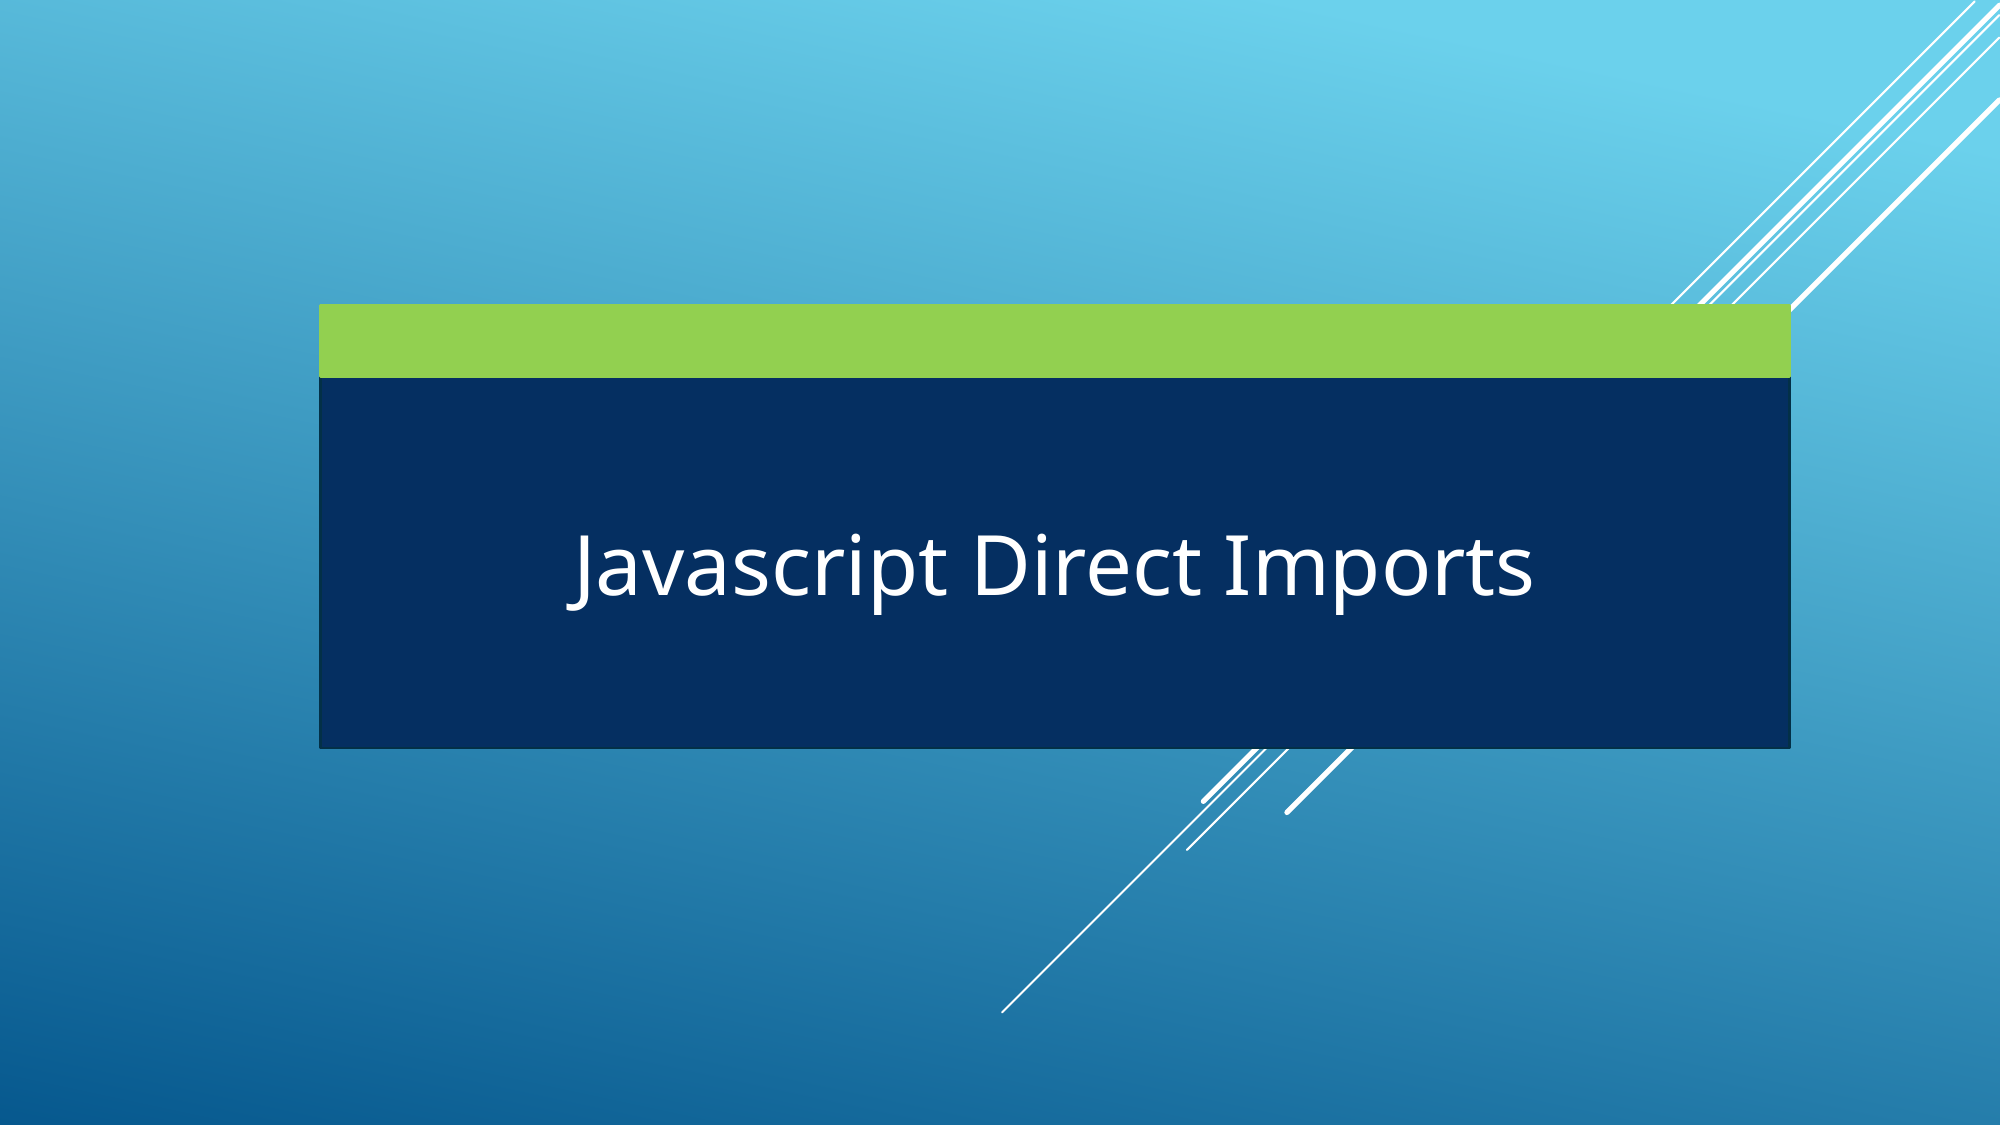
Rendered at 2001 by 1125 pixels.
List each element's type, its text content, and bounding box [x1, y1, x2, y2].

text_box Javascript Direct Imports [319, 378, 1791, 749]
text_box [319, 304, 1791, 378]
